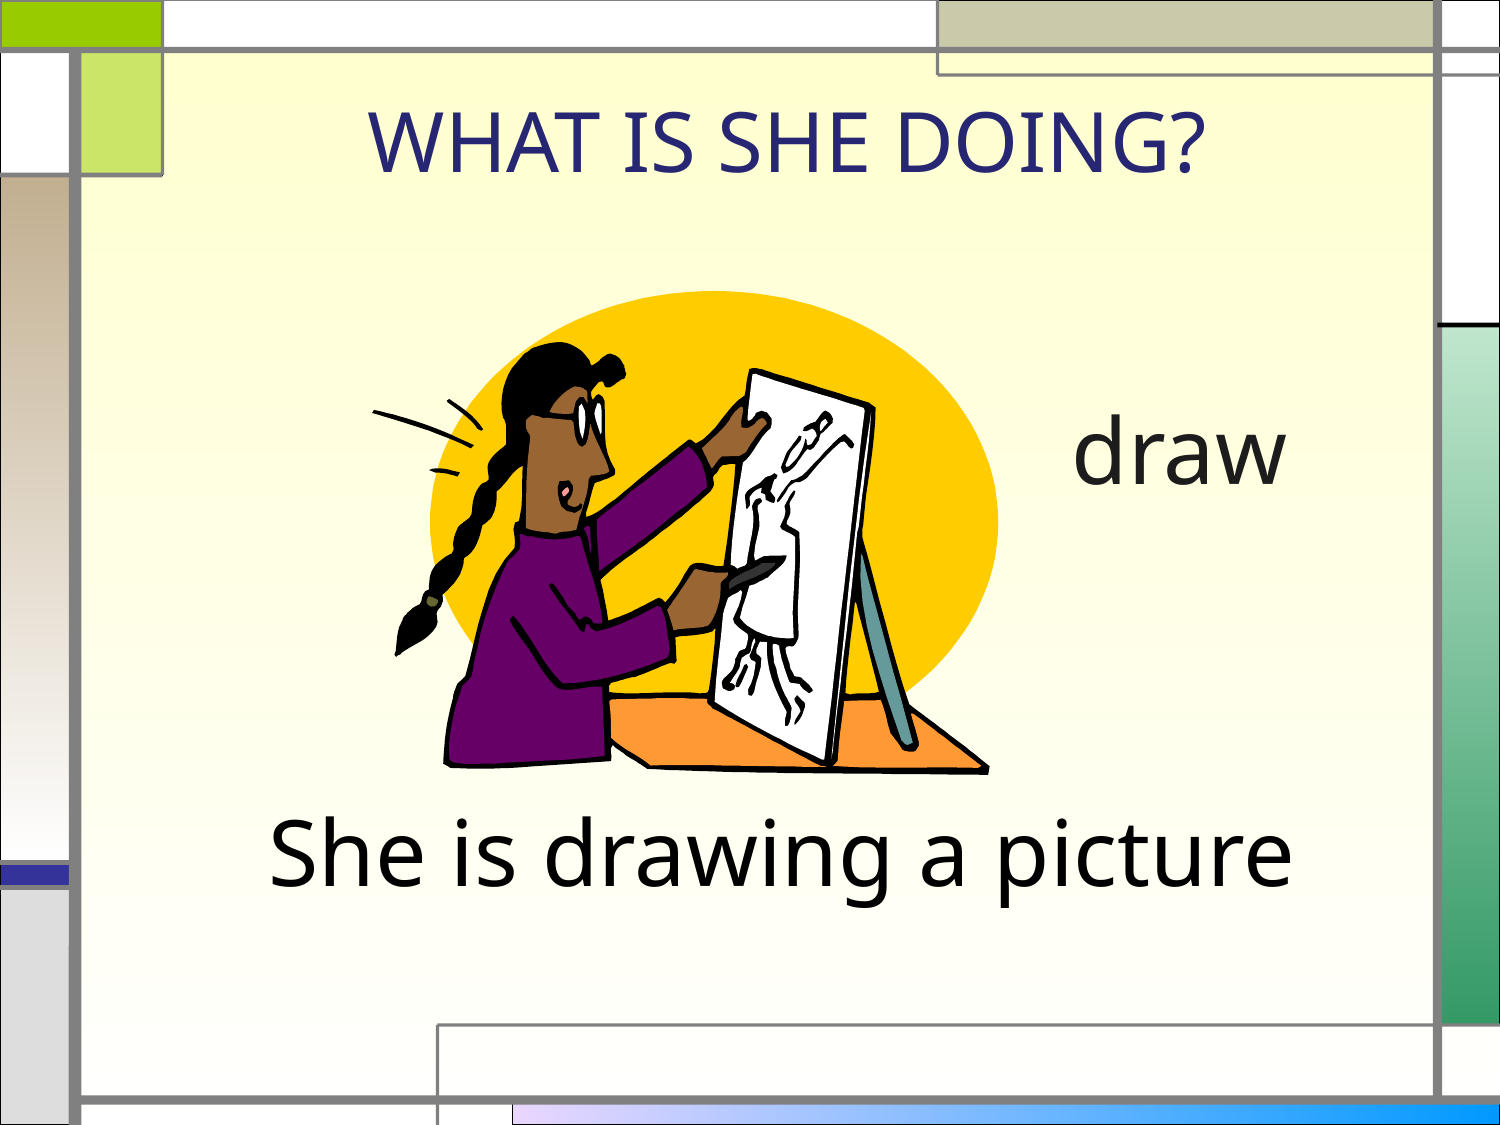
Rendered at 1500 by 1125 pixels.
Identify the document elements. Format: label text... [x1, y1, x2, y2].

title WHAT IS SHE DOING? [150, 45, 1425, 233]
text_box She is drawing a picture [253, 786, 1400, 912]
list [371, 290, 999, 776]
text_box draw [1056, 385, 1412, 511]
